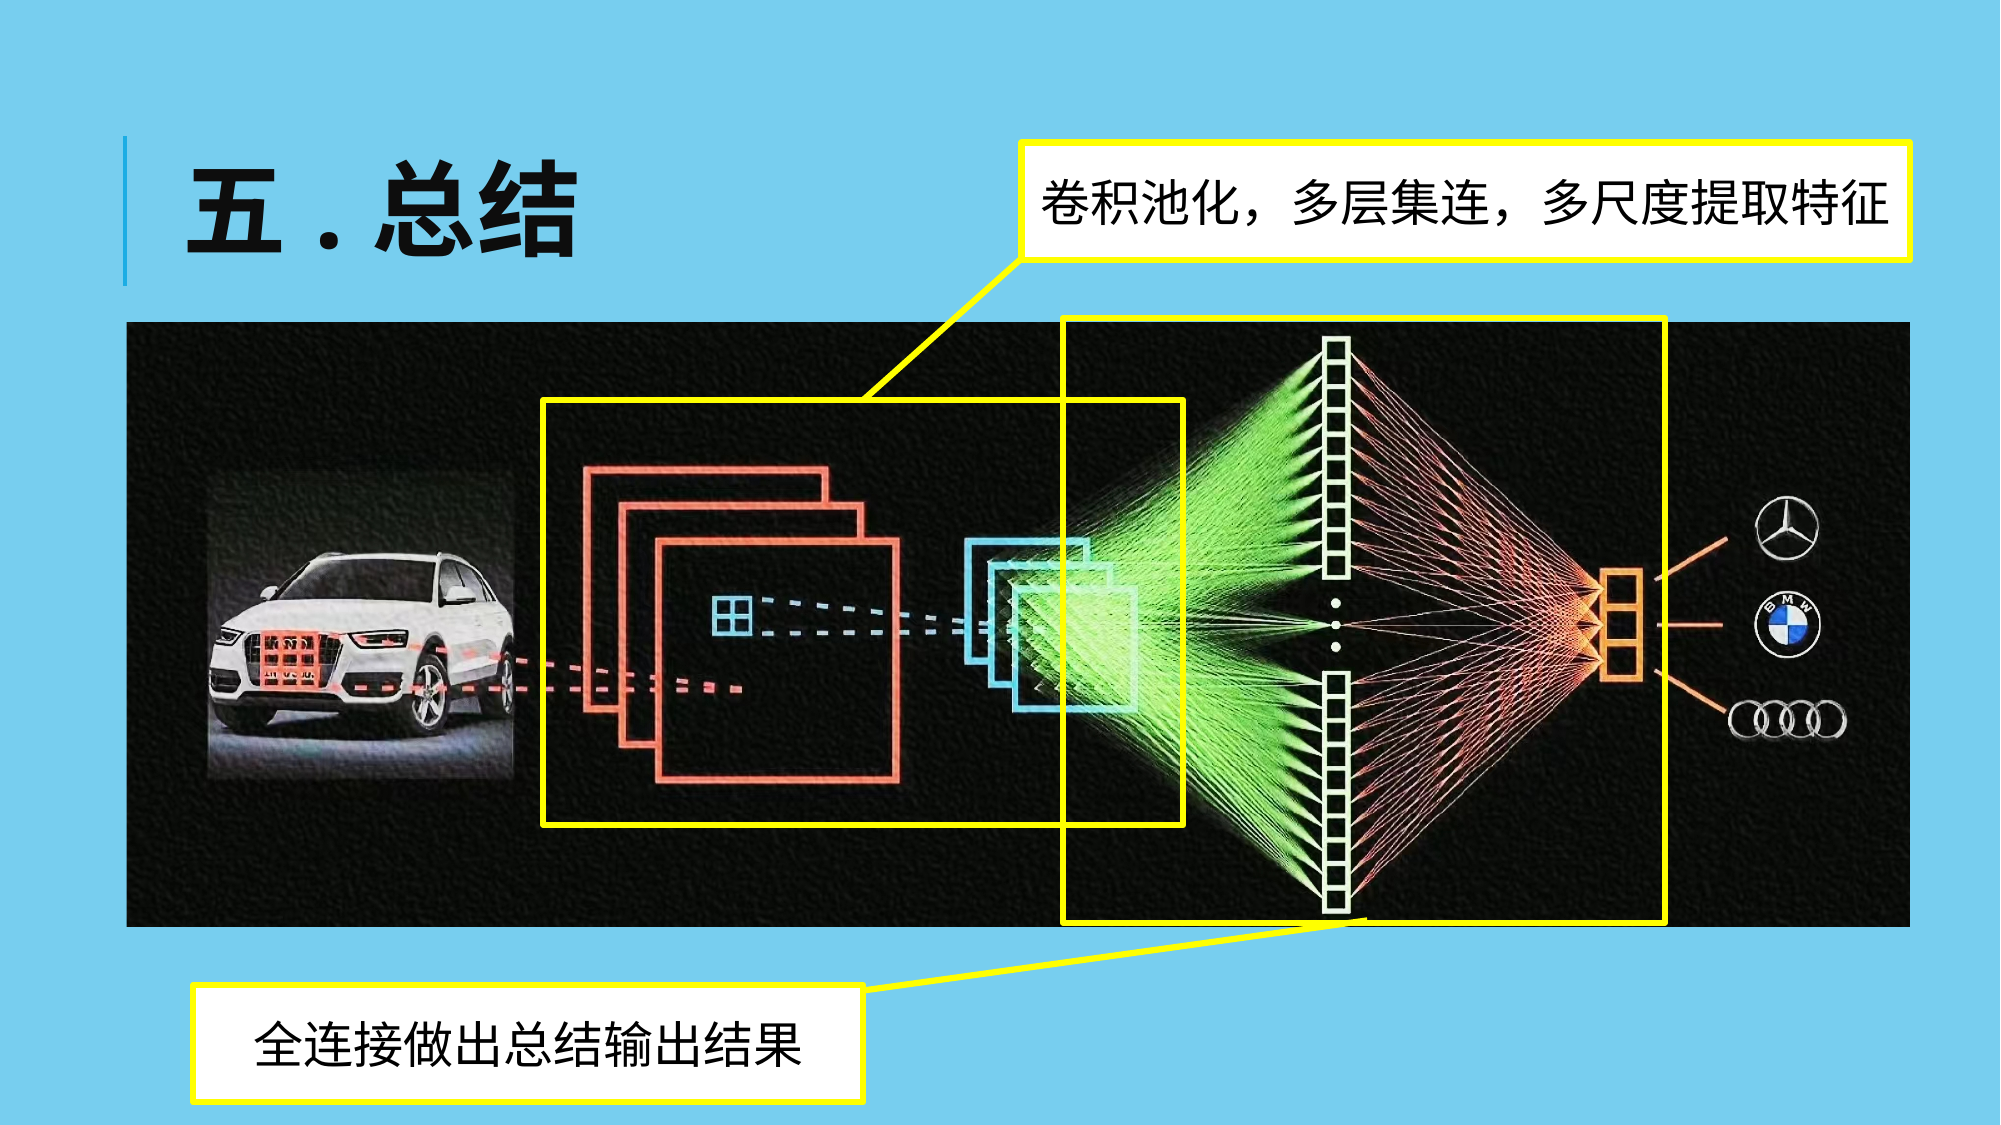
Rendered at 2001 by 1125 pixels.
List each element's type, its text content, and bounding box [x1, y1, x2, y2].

text_box 全连接做出总结输出结果 [192, 984, 865, 1104]
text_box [863, 258, 1022, 401]
text_box 卷积池化，多层集连，多尺度提取特征 [1020, 141, 1911, 261]
picture [126, 321, 1911, 928]
title 五.总结 [168, 96, 1763, 316]
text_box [863, 920, 1368, 991]
